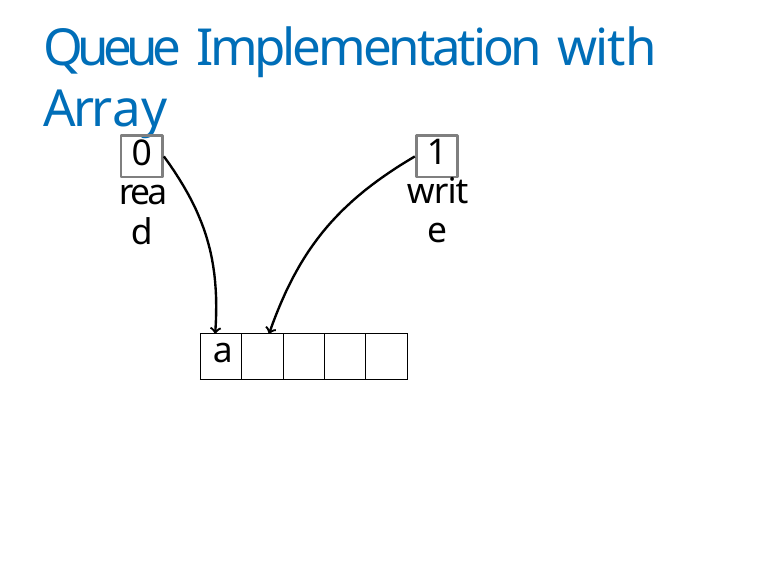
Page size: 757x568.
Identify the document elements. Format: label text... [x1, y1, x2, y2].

title Queue Implementation with Array [41, 11, 715, 137]
text_box 0 read [109, 130, 174, 252]
table_header [284, 343, 324, 379]
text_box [264, 154, 417, 335]
table_header [325, 343, 365, 379]
table_header a [201, 334, 241, 379]
text_box 1 write [400, 130, 474, 250]
table_header [366, 343, 407, 379]
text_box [162, 154, 222, 335]
table_header [242, 334, 283, 379]
